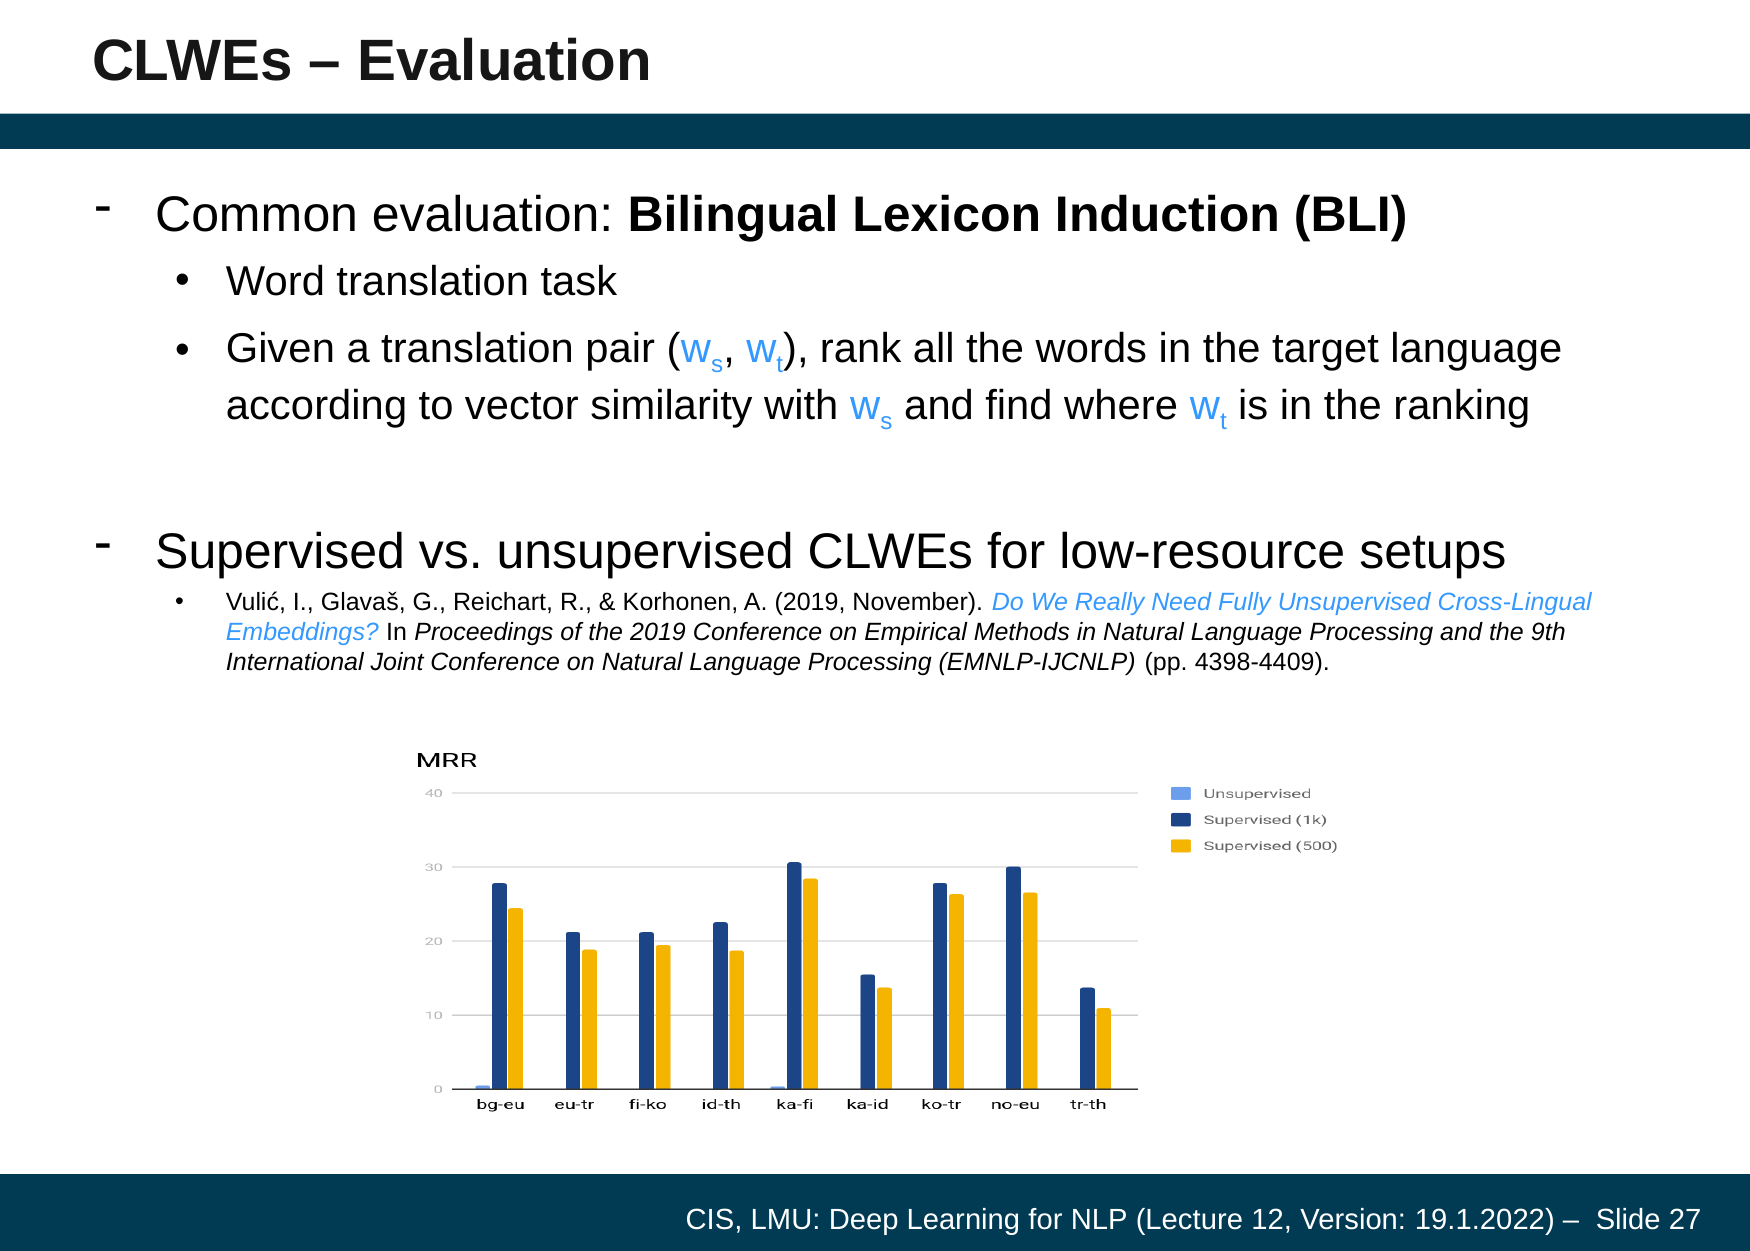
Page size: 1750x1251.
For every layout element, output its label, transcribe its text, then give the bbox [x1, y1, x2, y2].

title CLWEs – Evaluation [76, 25, 1668, 88]
list Common evaluation: Bilingual Lexicon Induction (BLI) Word translation task Given a translation pair (ws, wt), rank all the words in the target language according to vector similarity with ws and find where wt is in the ranking Supervised vs. unsupervised CLWEs for low-resource setups Vulić, I., Glavaš, G., Reichart, R., & Korhonen, A. (2019, November). Do We Really Need Fully Unsupervised Cross-Lingual Embeddings? In Proceedings of the 2019 Conference on Empirical Methods in Natural Language Processing and the 9th International Joint Conference on Natural Language Processing (EMNLP-IJCNLP) (pp. 4398-4409). [78, 173, 1675, 1150]
picture [385, 728, 1368, 1132]
